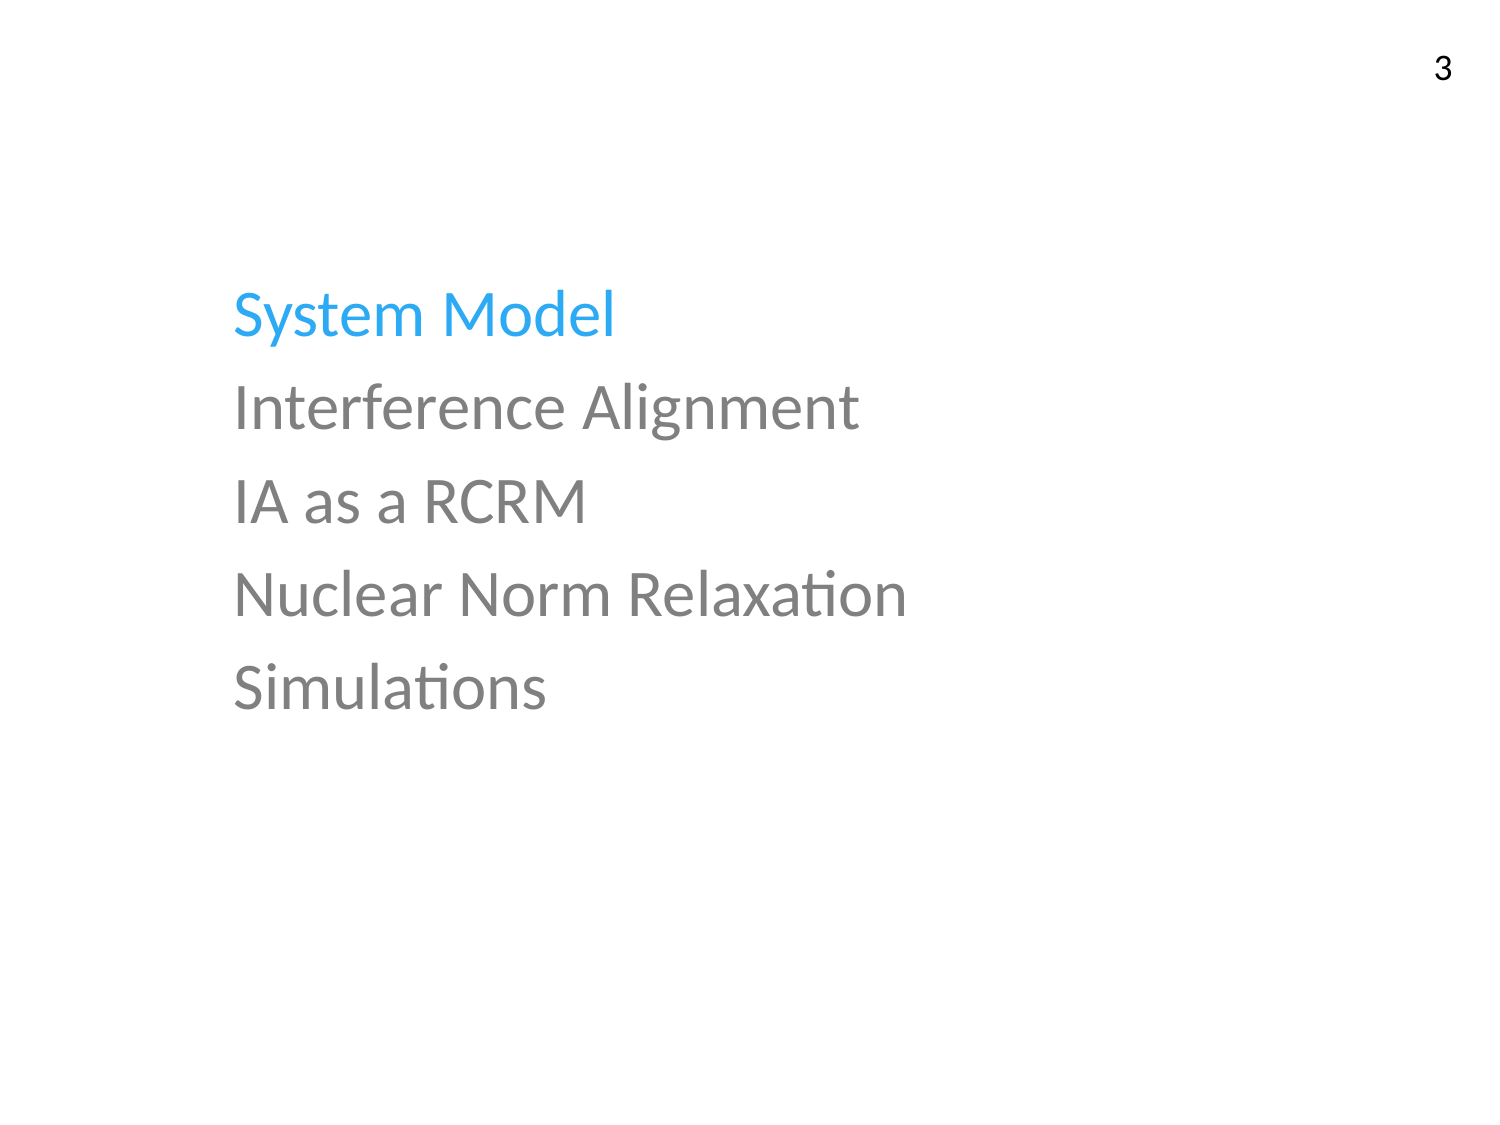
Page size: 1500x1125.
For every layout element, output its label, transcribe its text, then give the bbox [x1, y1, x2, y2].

list System Model Interference Alignment IA as a RCRM Nuclear Norm Relaxation Simulations [218, 262, 1282, 1005]
slide_number 3 [1419, 35, 1500, 96]
